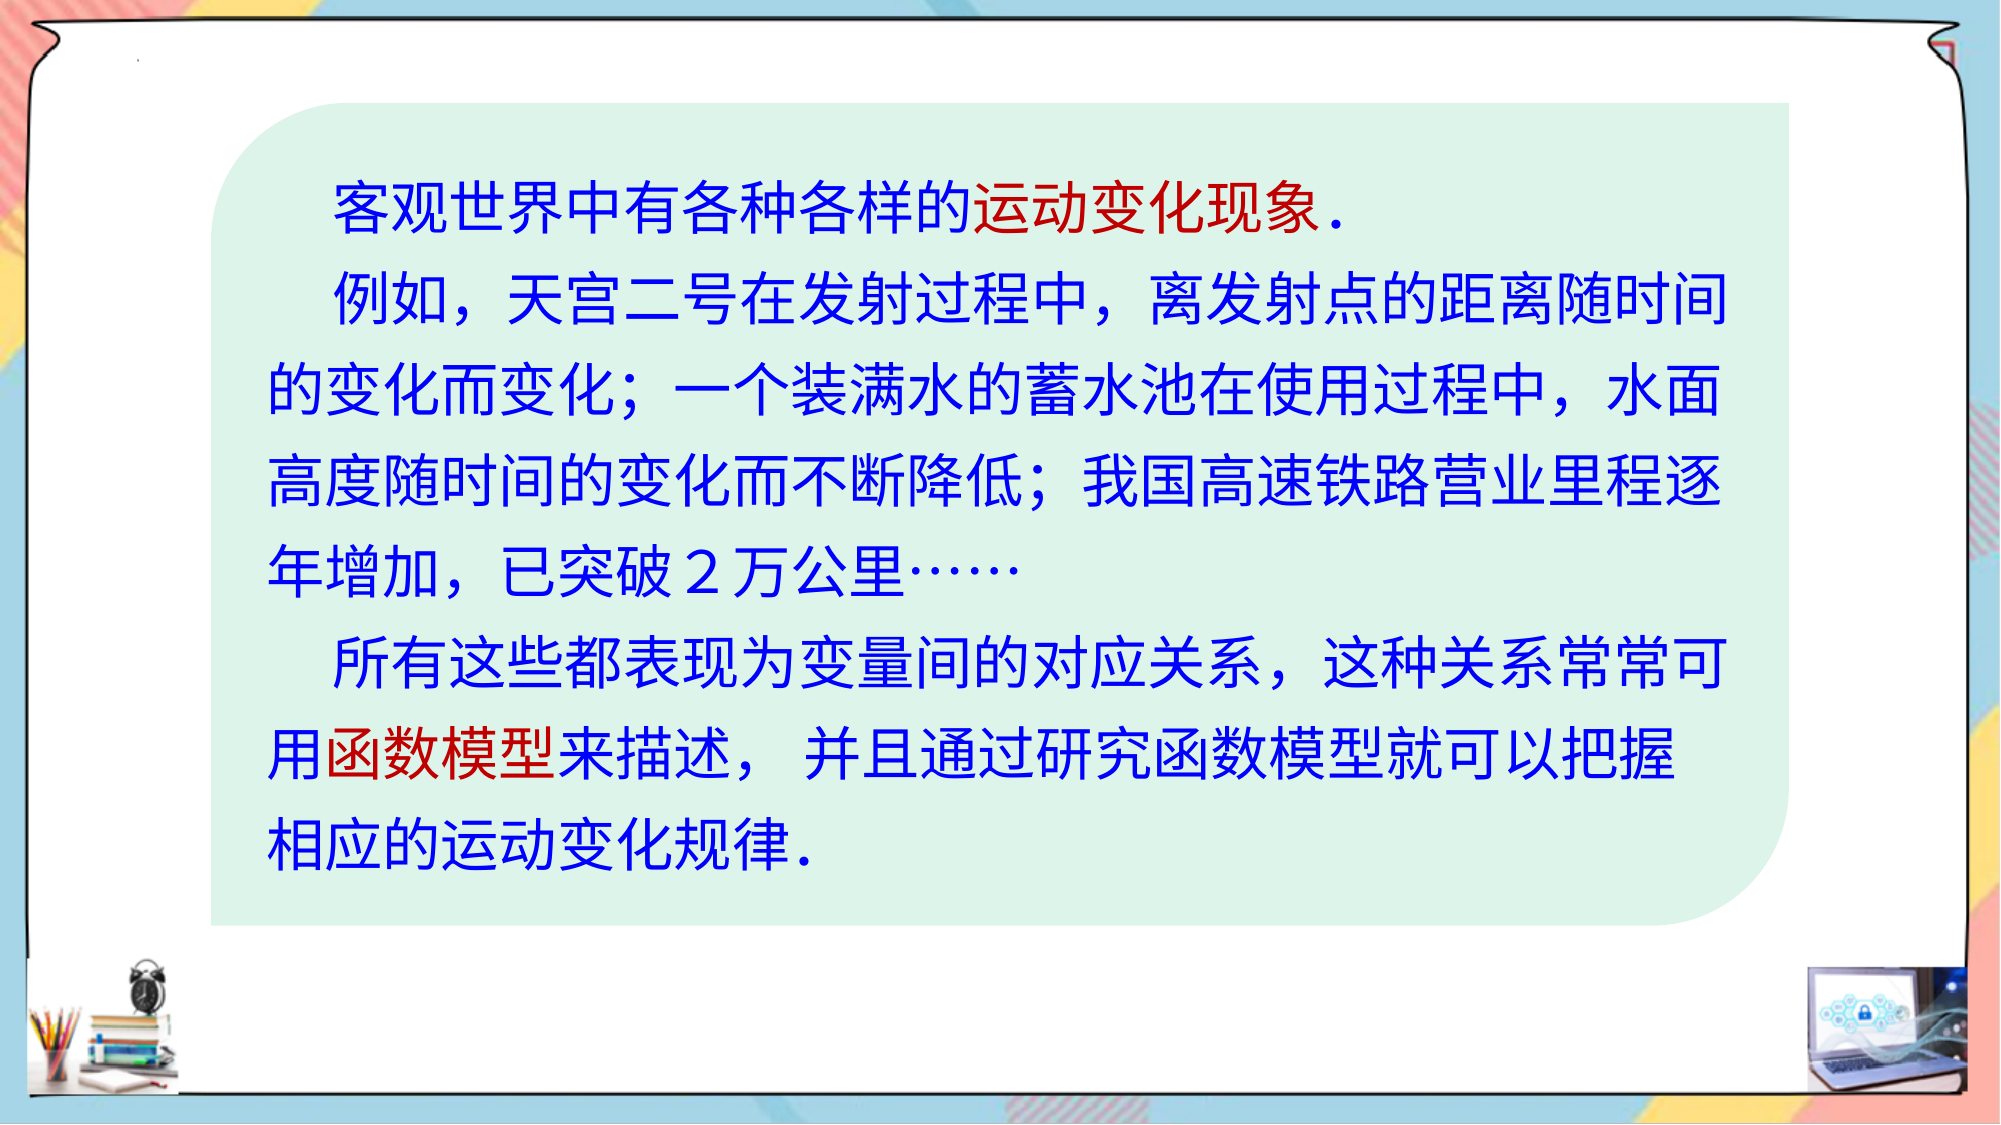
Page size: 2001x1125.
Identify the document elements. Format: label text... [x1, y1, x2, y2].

picture [0, 0, 2001, 1125]
text_box 客观世界中有各种各样的运动变化现象． 例如，天宫二号在发射过程中，离发射点的距离随时间的变化而变化；一个装满水的蓄水池在使用过程中，水面高度随时间的变化而不断降低；我国高速铁路营业里程逐年增加，已突破２万公里…… 所有这些都表现为变量间的对应关系，这种关系常常可用函数模型来描述， 并且通过研究函数模型就可以把握相应的运动变化规律． [211, 102, 1789, 926]
